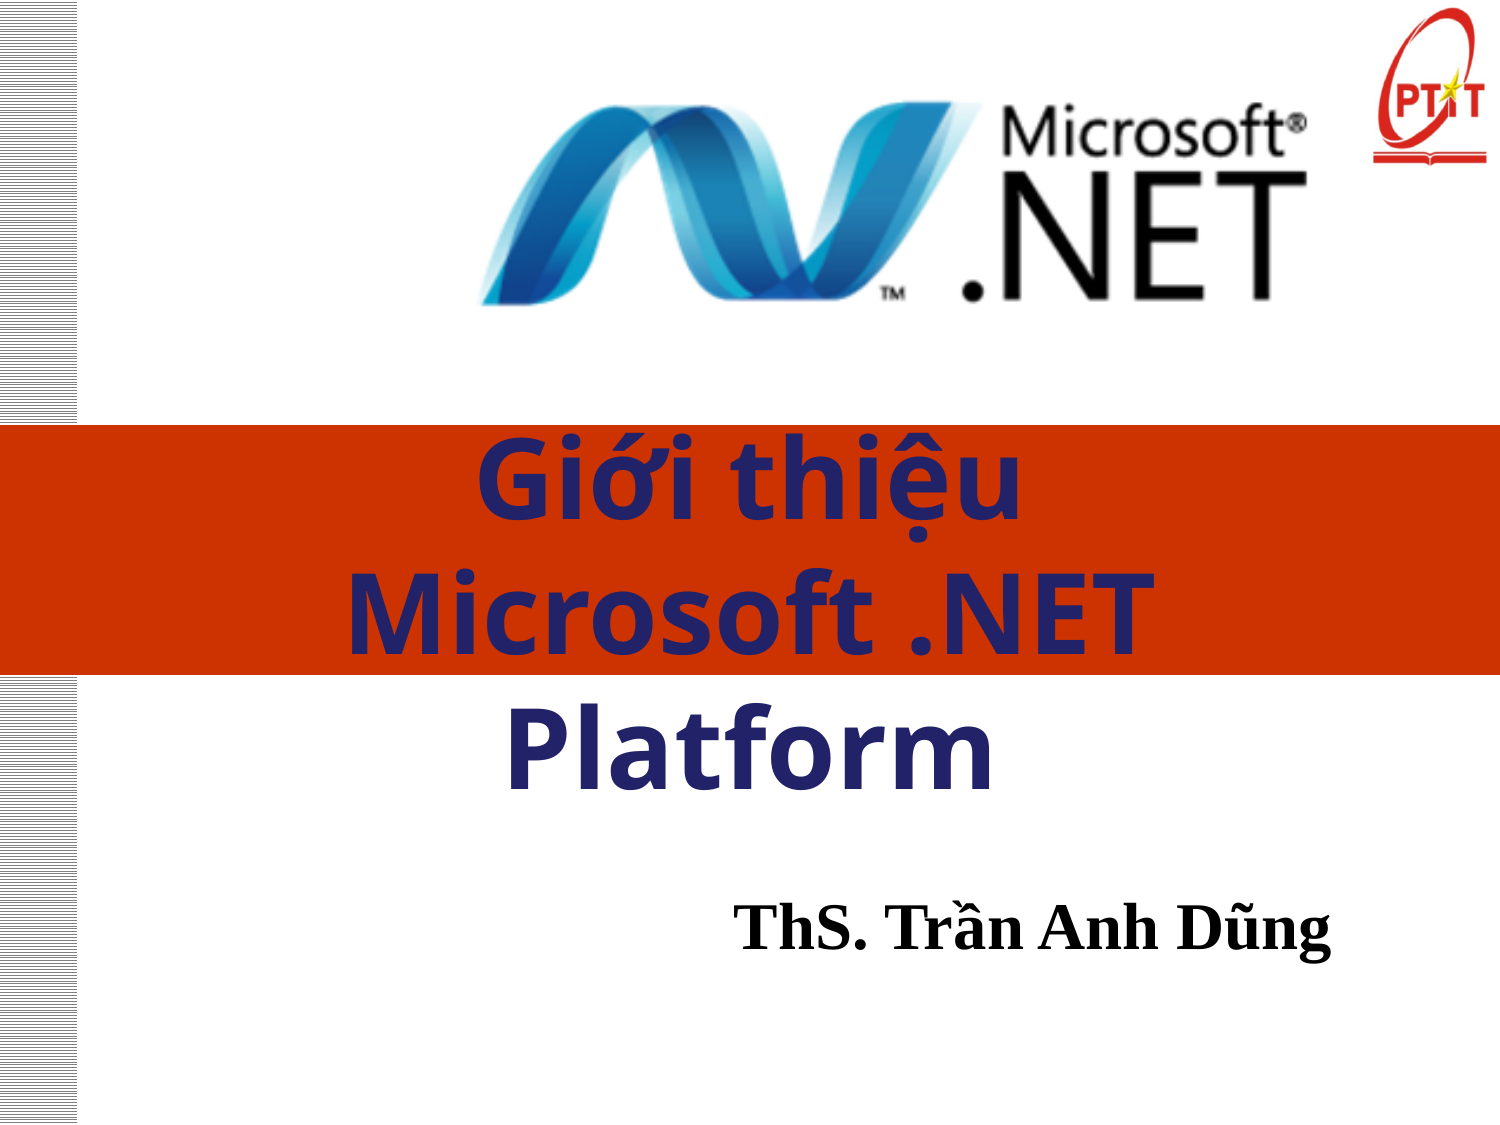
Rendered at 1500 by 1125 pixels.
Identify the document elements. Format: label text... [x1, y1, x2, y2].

subtitle ThS. Trần Anh Dũng [682, 875, 1383, 988]
picture [1373, 0, 1489, 167]
picture [437, 49, 1338, 355]
title Giới thiệu Microsoft .NET Platform [112, 399, 1388, 700]
